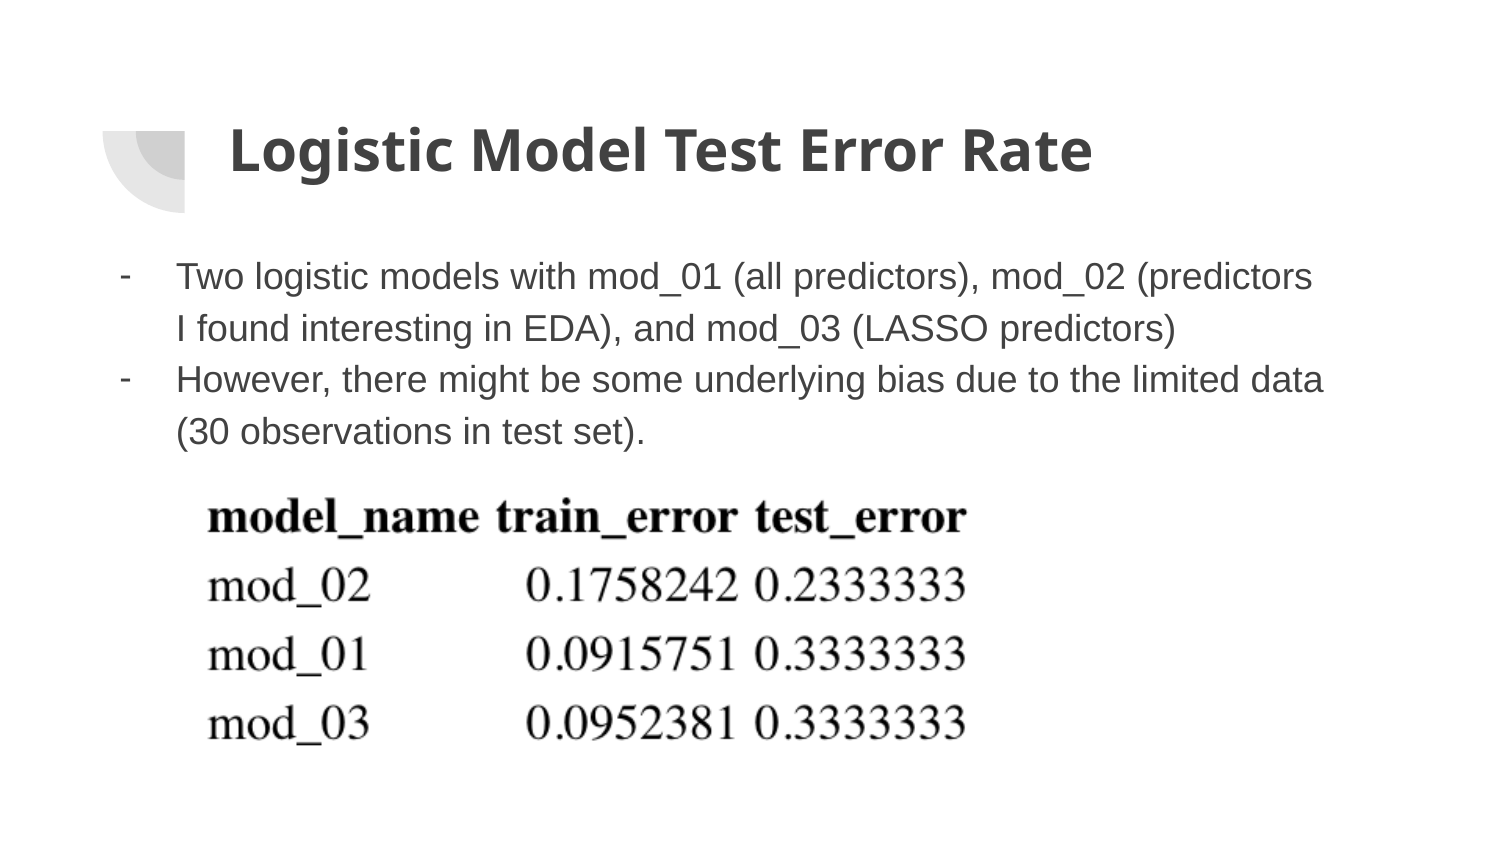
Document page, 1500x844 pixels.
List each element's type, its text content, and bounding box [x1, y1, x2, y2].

text_box Two logistic models with mod_01 (all predictors), mod_02 (predictors I found interesting in EDA), and mod_03 (LASSO predictors) However, there might be some underlying bias due to the limited data (30 observations in test set). [85, 230, 1340, 824]
title Logistic Model Test Error Rate [213, 98, 1368, 263]
picture [170, 457, 1012, 780]
